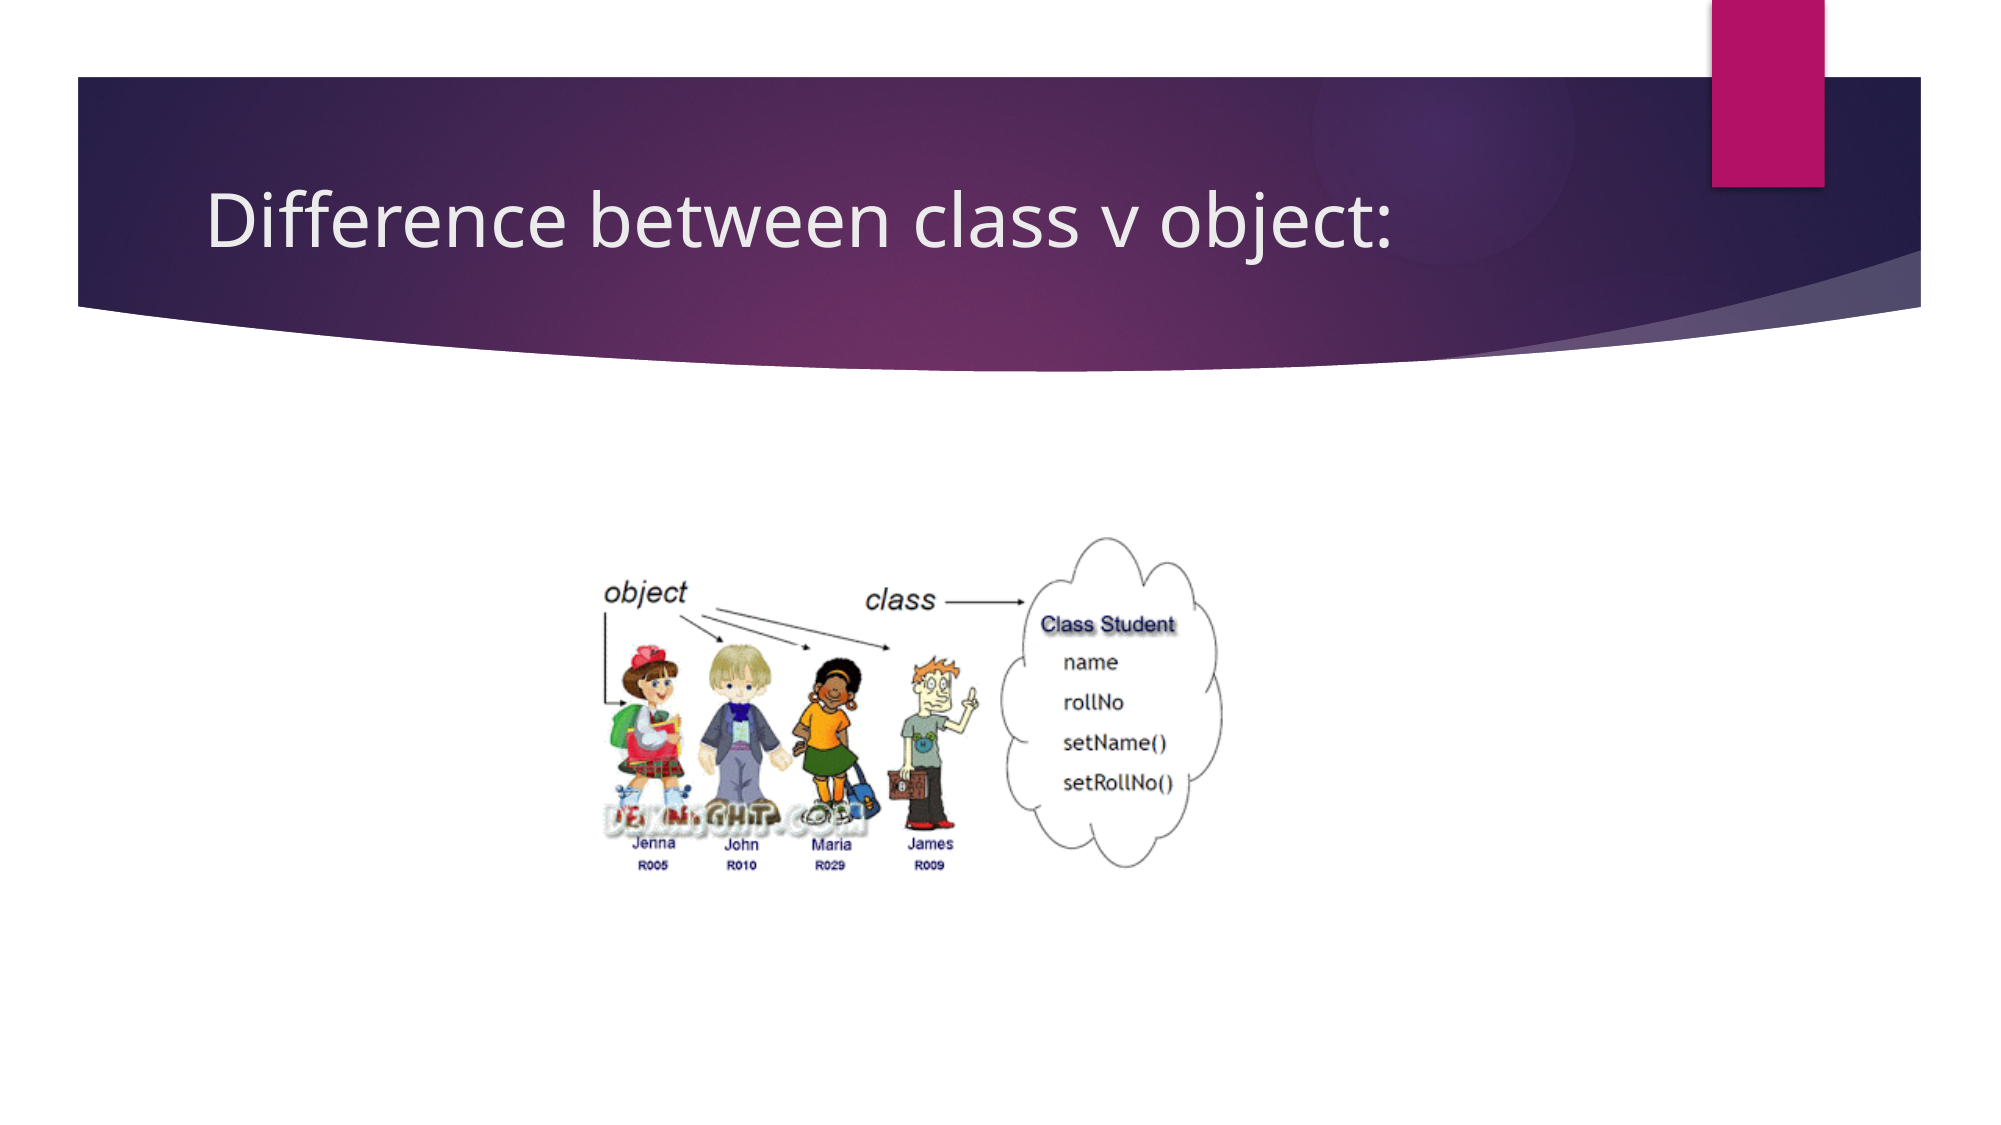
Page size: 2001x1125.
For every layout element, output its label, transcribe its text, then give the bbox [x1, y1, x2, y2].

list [600, 535, 1227, 879]
title Difference between class v object: [189, 159, 1627, 276]
